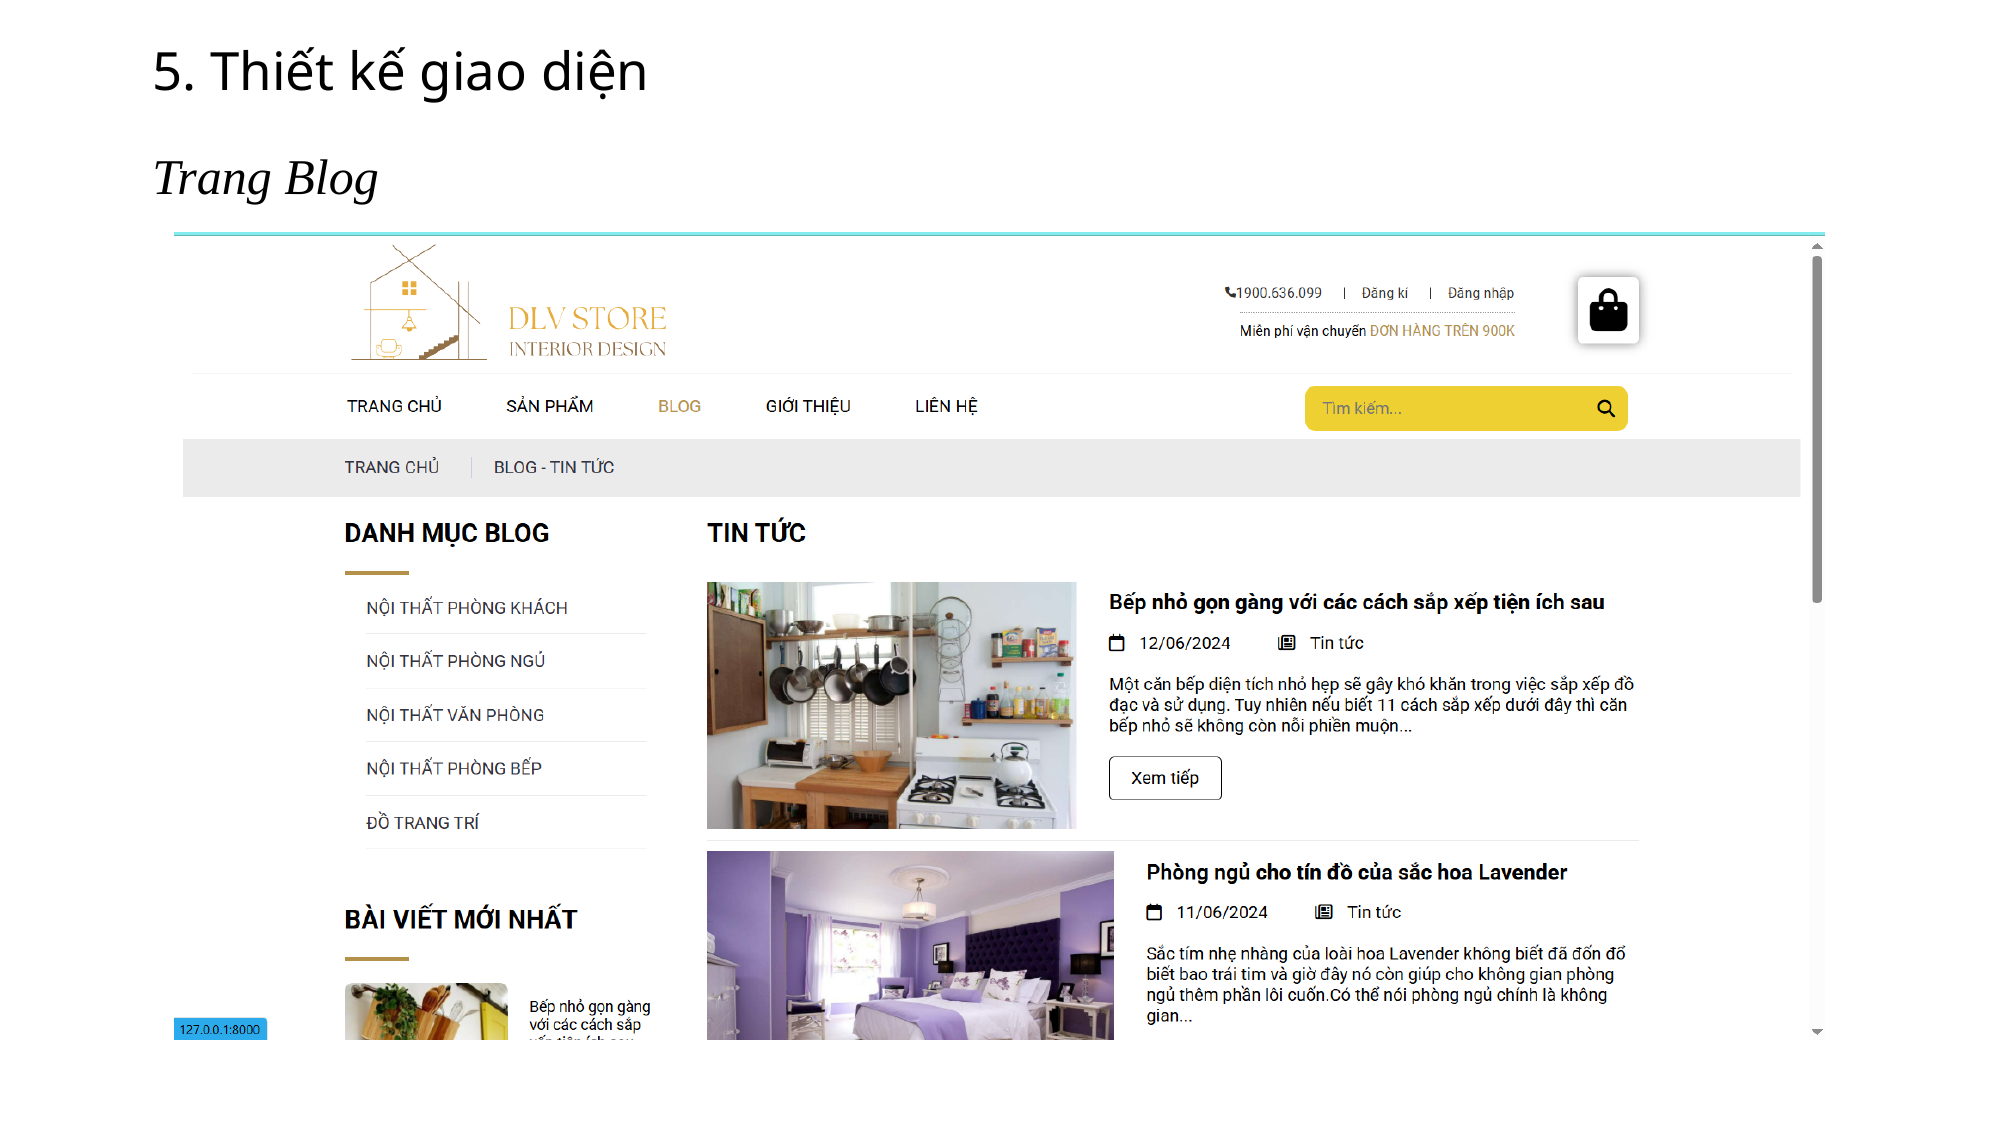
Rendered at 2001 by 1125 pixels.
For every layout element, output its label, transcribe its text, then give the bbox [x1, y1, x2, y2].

picture [174, 232, 1825, 1040]
title 5. Thiết kế giao diện [137, 19, 745, 127]
list Trang Blog [137, 143, 1863, 1078]
